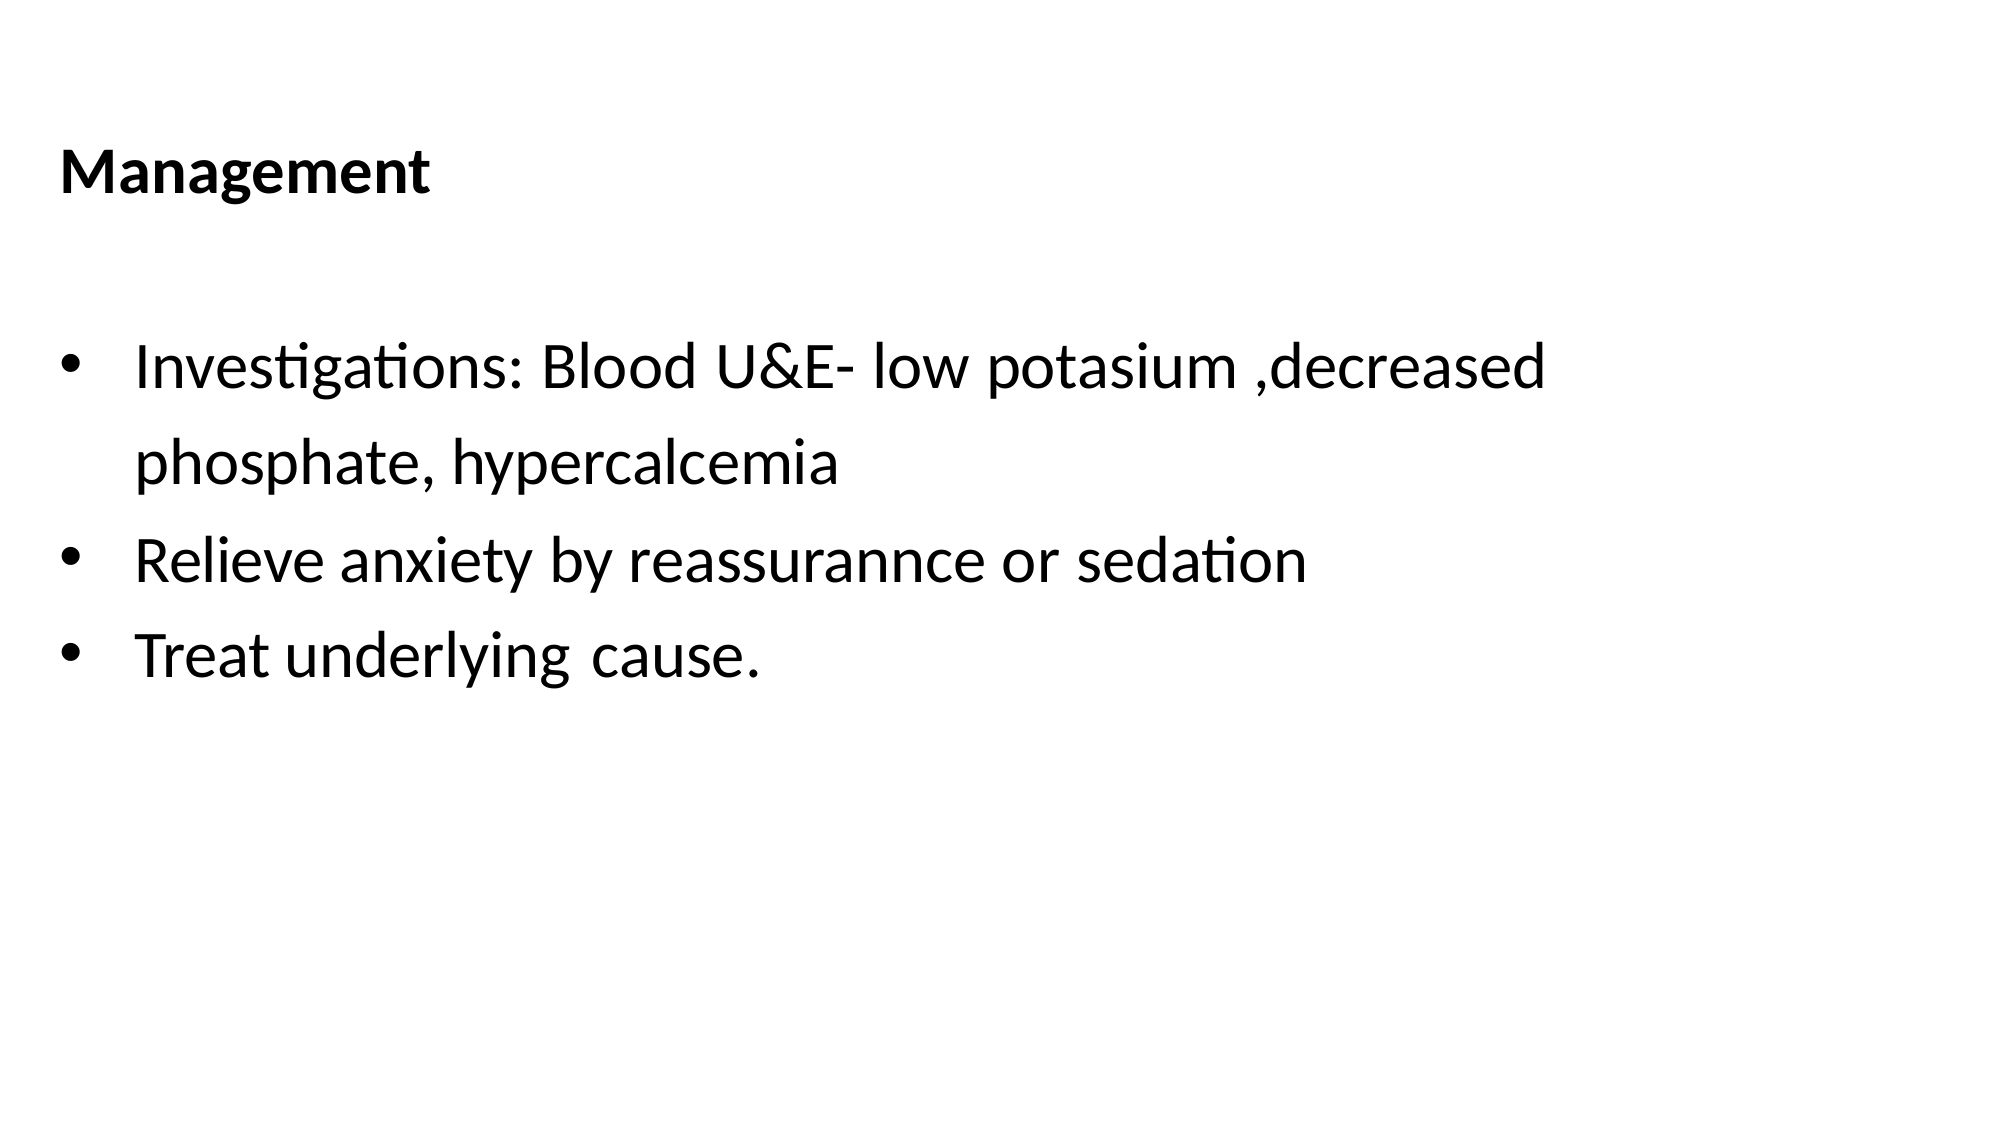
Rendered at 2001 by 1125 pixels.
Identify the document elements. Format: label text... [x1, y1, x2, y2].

text_box Management Investigations: Blood U&E- low potasium ,decreased phosphate, hypercalcemia Relieve anxiety by reassurannce or sedation Treat underlying cause. [57, 109, 1571, 692]
